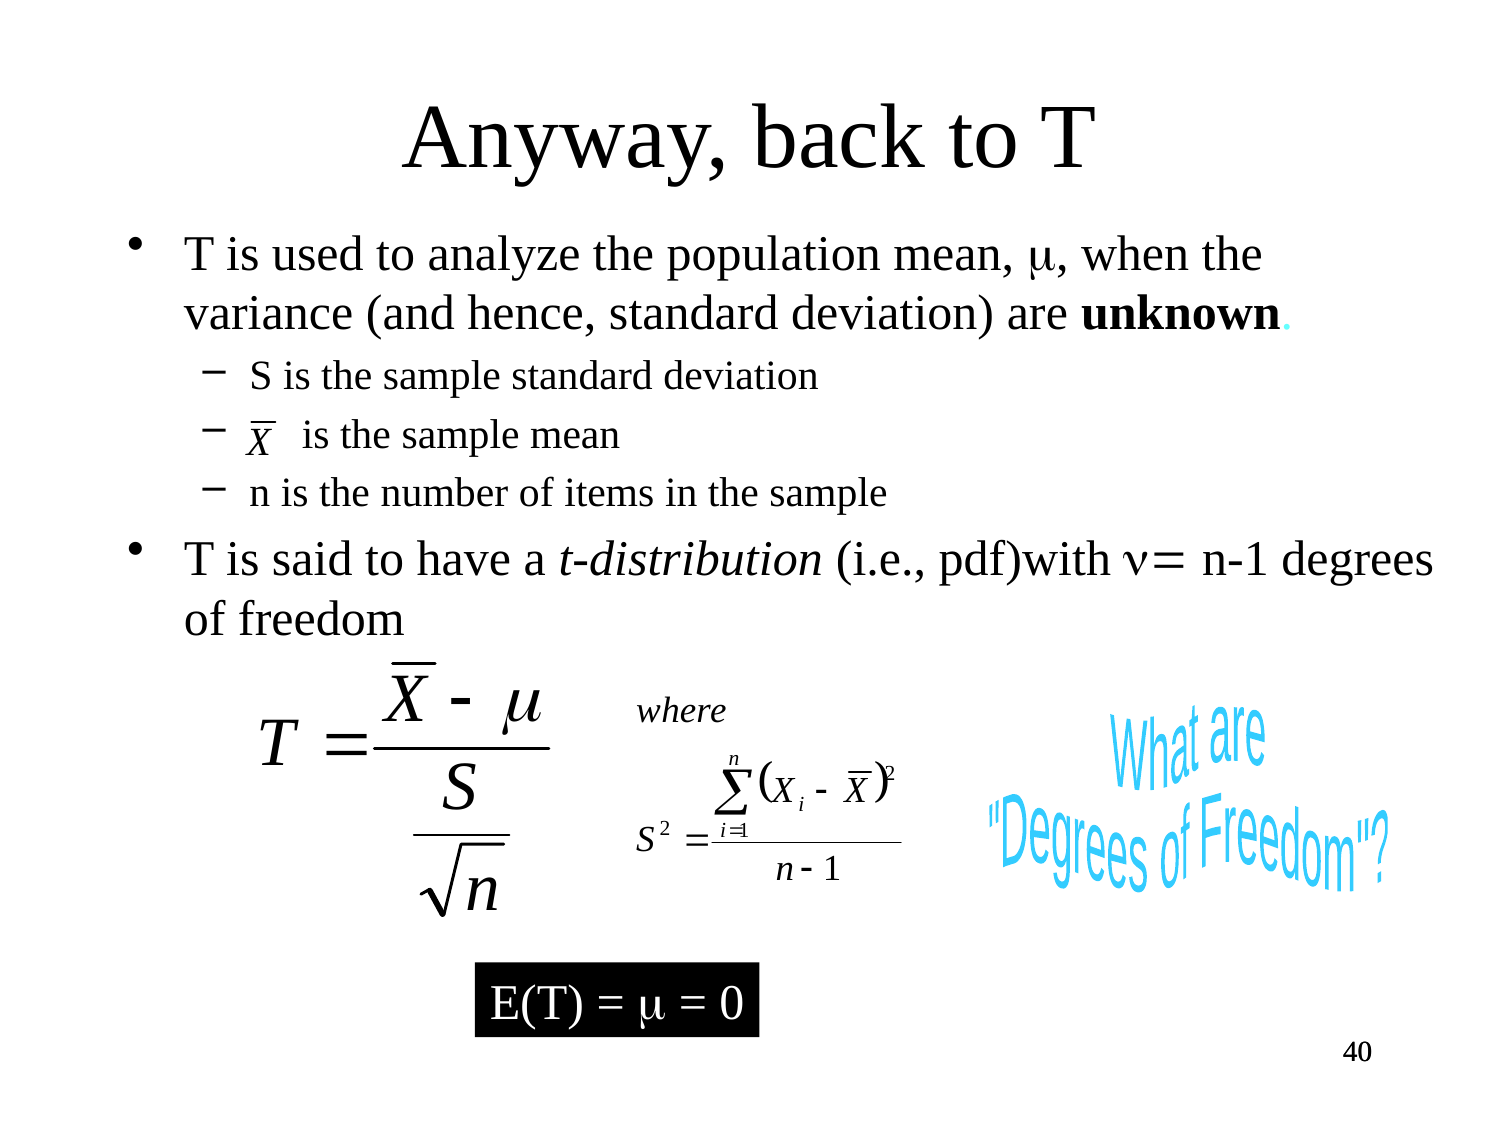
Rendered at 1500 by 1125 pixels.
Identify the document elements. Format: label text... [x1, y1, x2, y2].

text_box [249, 649, 563, 934]
text_box 40 [1074, 1024, 1388, 1100]
title Anyway, back to T [112, 37, 1388, 212]
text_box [237, 412, 285, 463]
list T is used to analyze the population mean, m, when the variance (and hence, standard deviation) are unknown. S is the sample standard deviation is the sample mean n is the number of items in the sample T is said to have a t-distribution (i.e., pdf)with n= n-1 degrees of freedom [112, 212, 1451, 863]
text_box E(T) = m = 0 [474, 962, 760, 1038]
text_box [629, 687, 909, 890]
